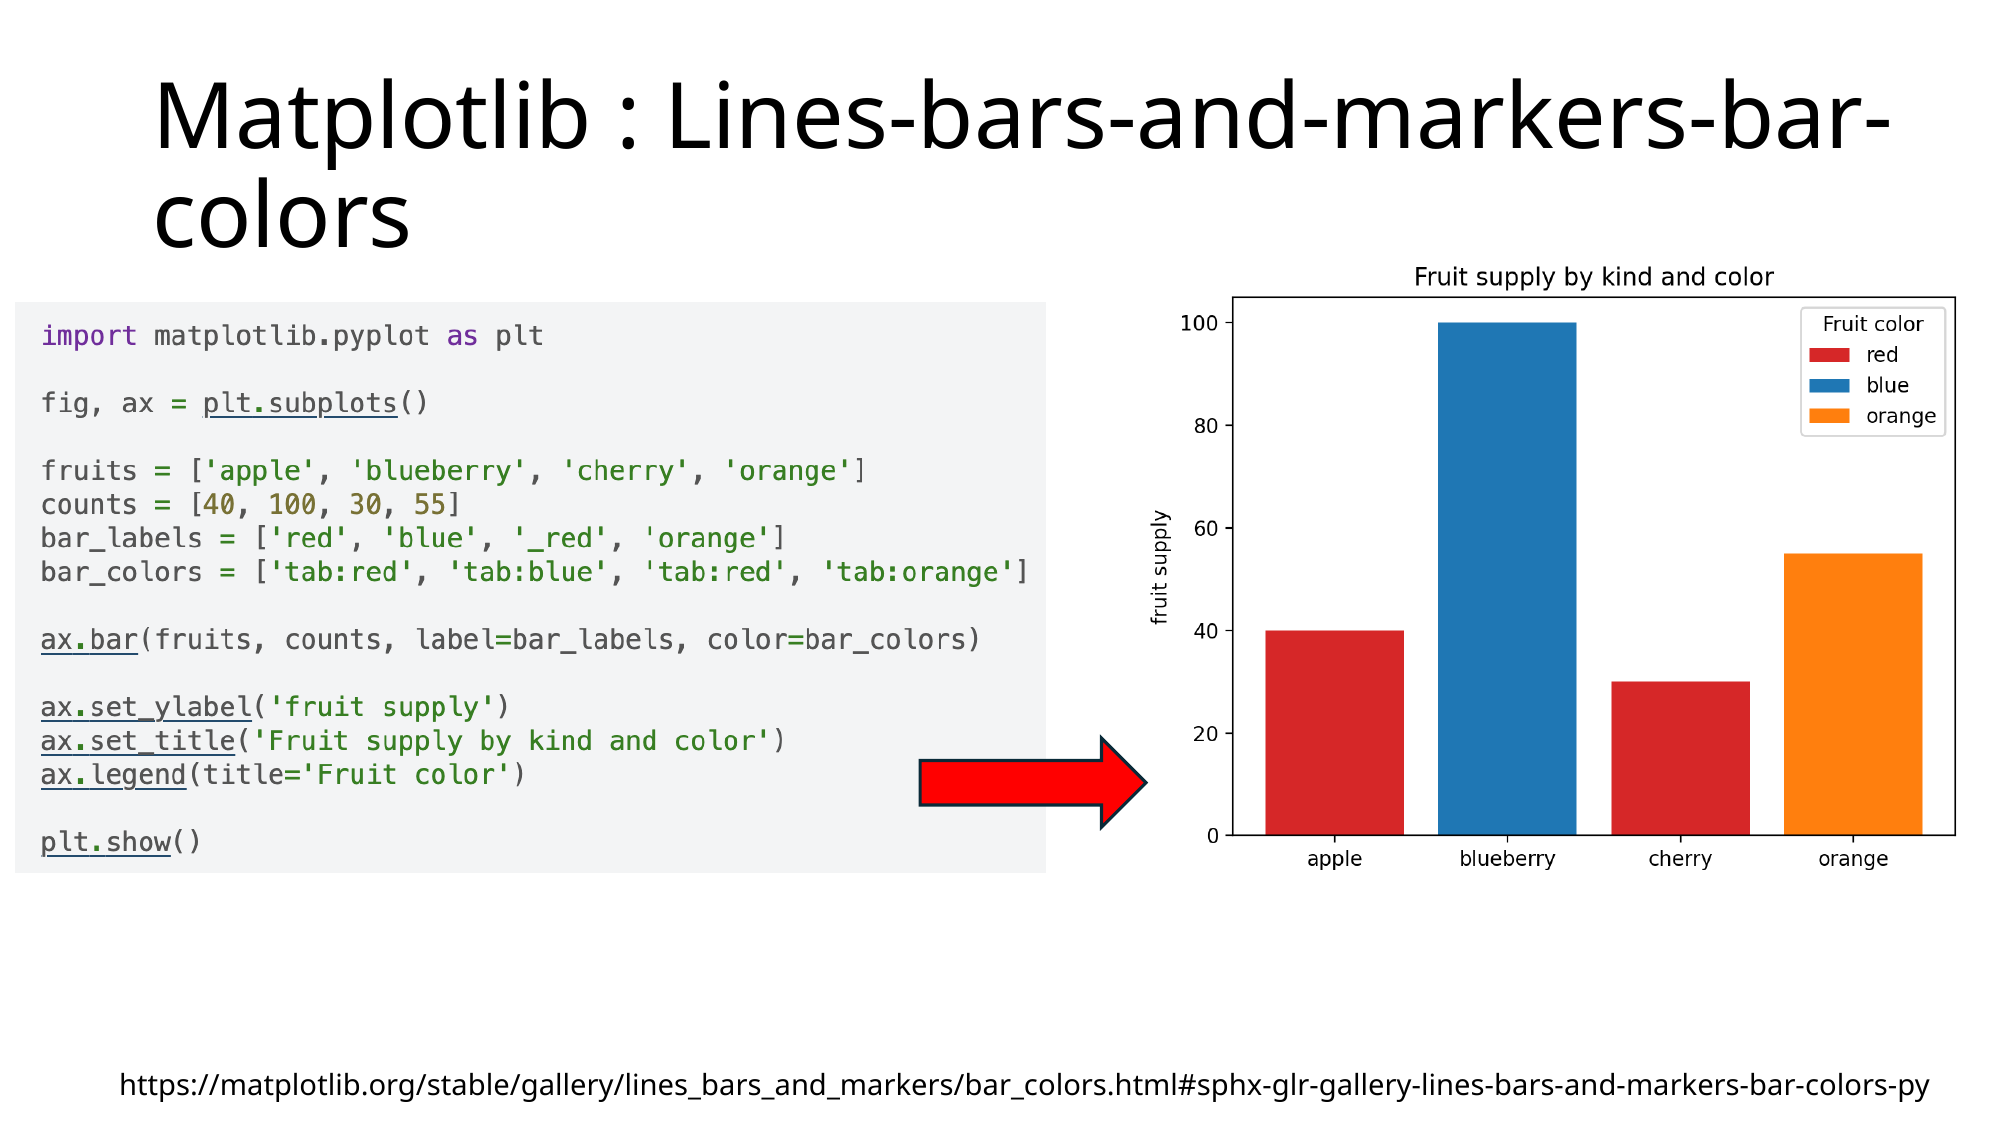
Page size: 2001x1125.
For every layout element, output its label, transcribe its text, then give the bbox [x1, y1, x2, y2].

picture [14, 301, 1046, 873]
picture [1115, 212, 1966, 913]
text_box [1046, 734, 1115, 831]
text_box https://matplotlib.org/stable/gallery/lines_bars_and_markers/bar_colors.html#sphx-glr-gallery-lines-bars-and-markers-bar-colors-py [104, 1058, 2000, 1109]
title Matplotlib : Lines-bars-and-markers-bar-colors [137, 59, 1966, 278]
